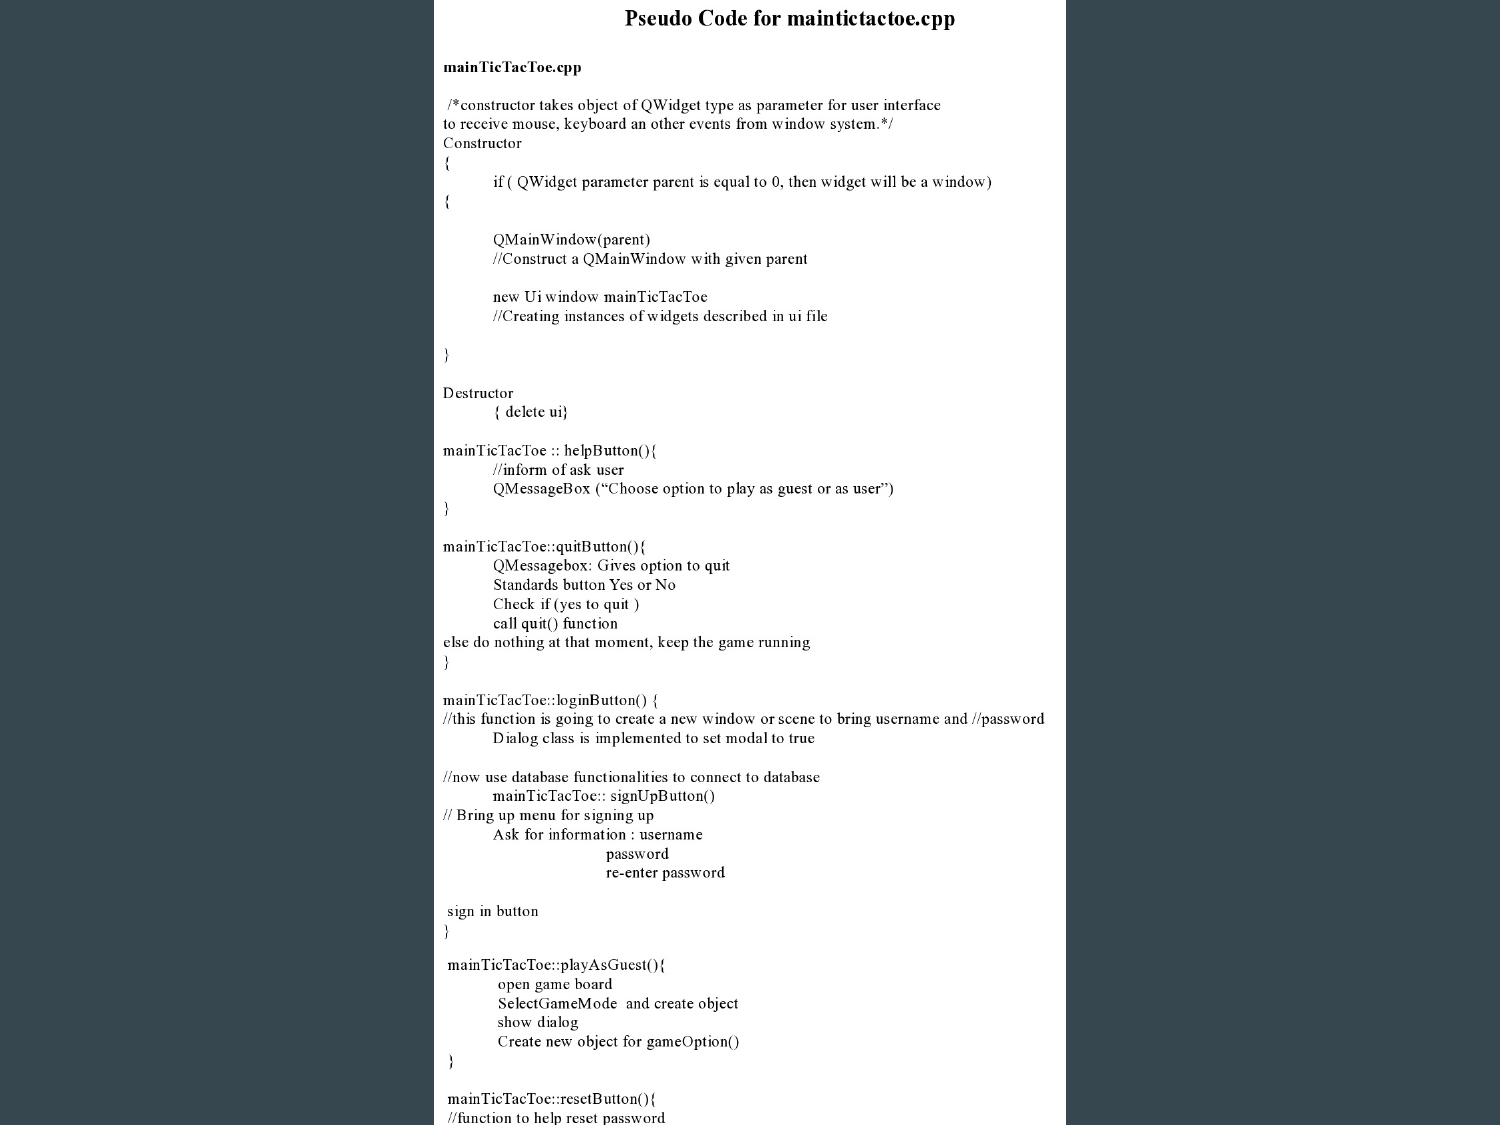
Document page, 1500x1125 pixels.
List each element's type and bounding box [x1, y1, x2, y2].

picture [434, 0, 1066, 1125]
